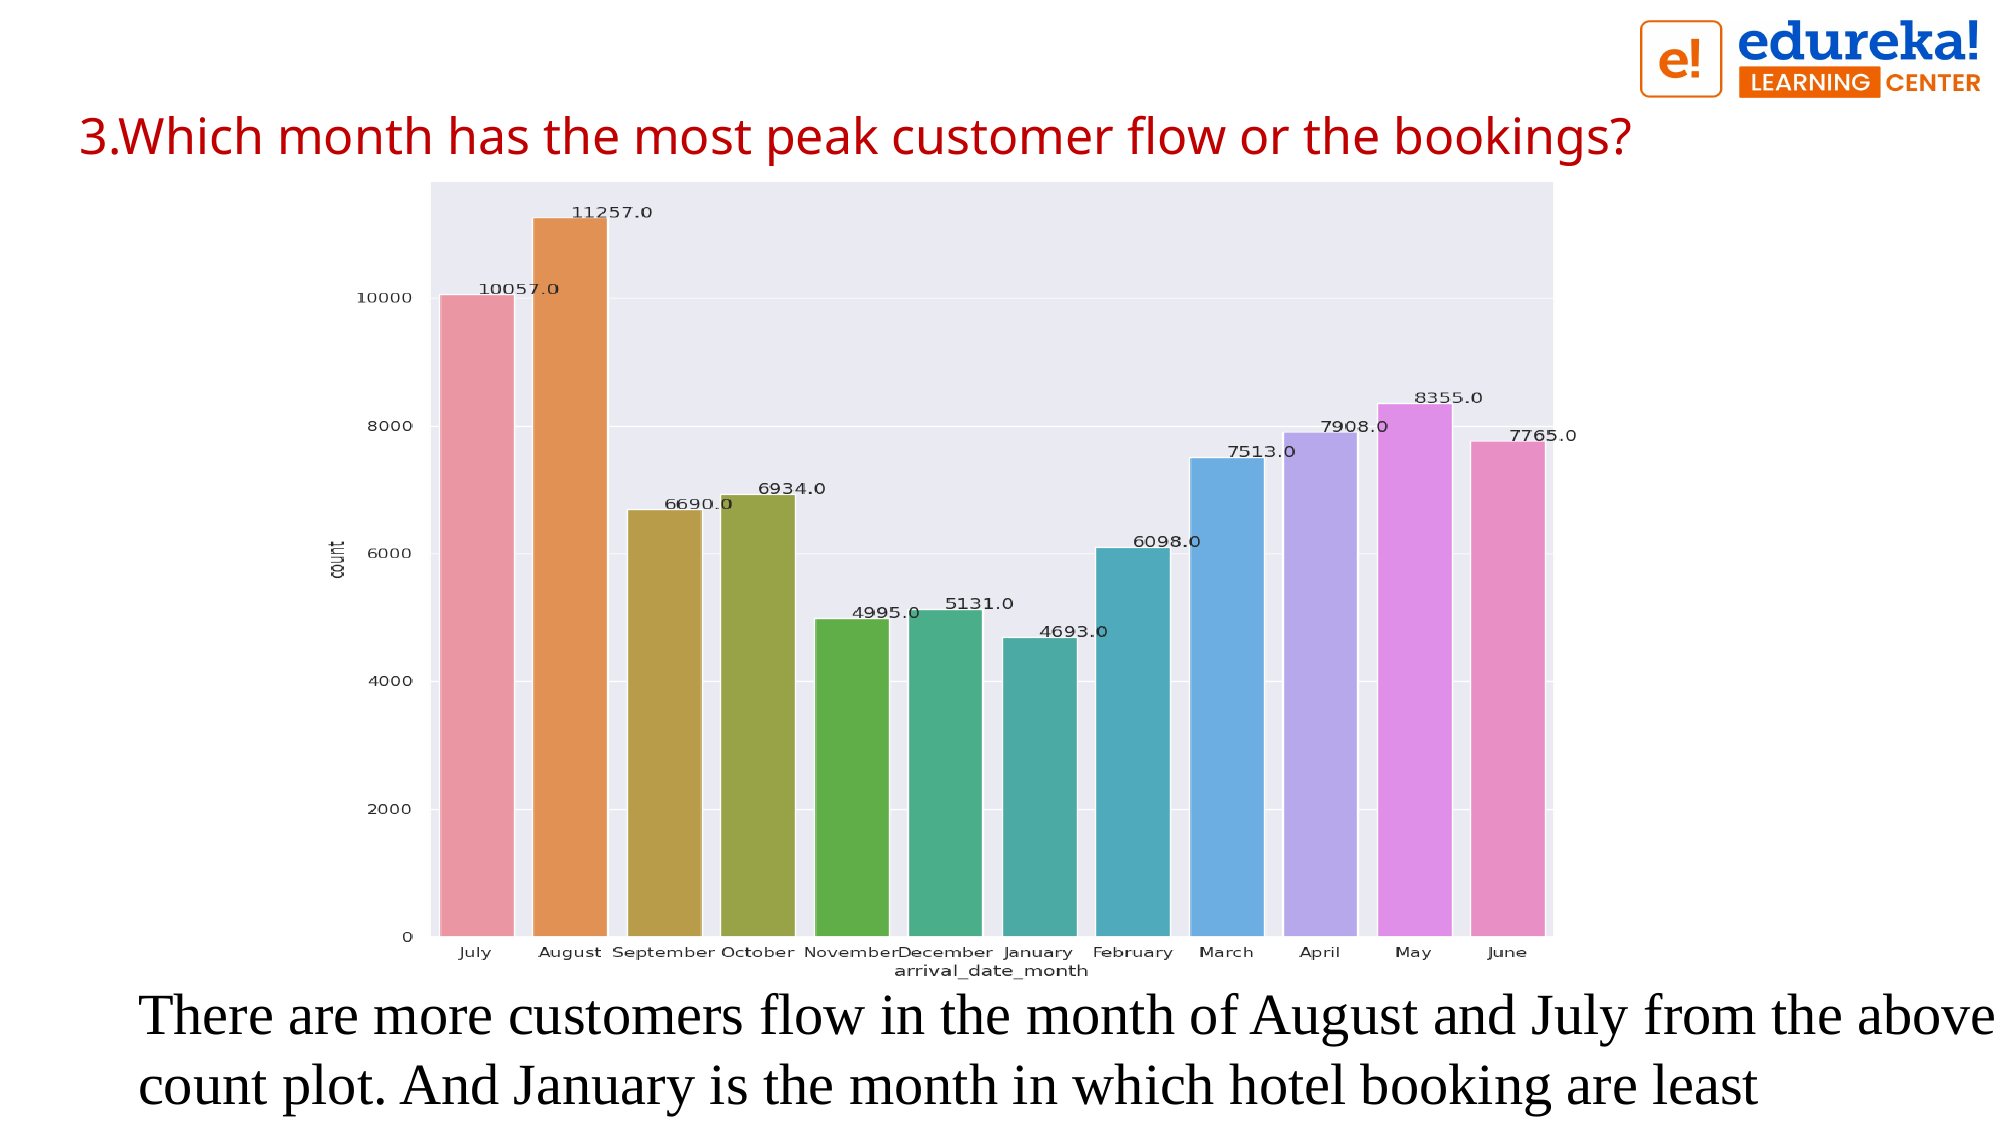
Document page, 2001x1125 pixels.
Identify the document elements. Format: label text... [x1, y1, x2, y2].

text_box There are more customers flow in the month of August and July from the above count plot. And January is the month in which hotel booking are least [123, 968, 2000, 1124]
picture [1640, 20, 1980, 98]
picture [315, 173, 1589, 987]
text_box 3.Which month has the most peak customer flow or the bookings? [0, 97, 1975, 173]
